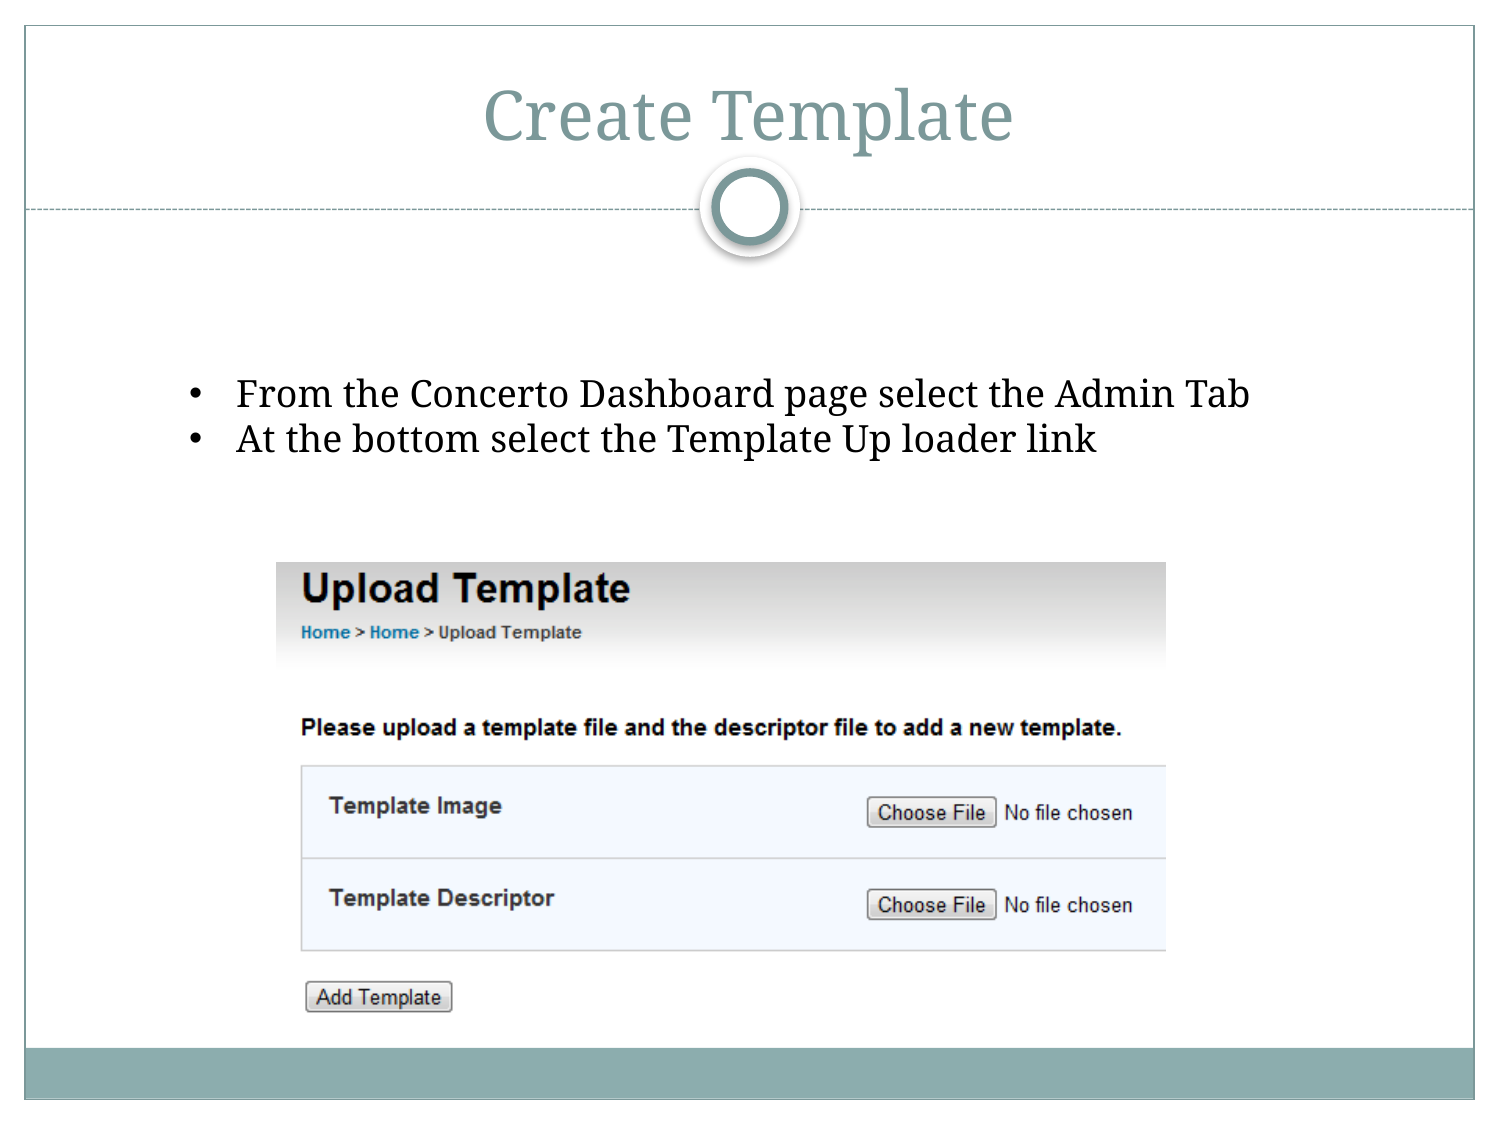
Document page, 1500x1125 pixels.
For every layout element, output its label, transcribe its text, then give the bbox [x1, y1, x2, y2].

text_box From the Concerto Dashboard page select the Admin Tab At the bottom select the Template Up loader link [174, 362, 1267, 468]
title Create Template [49, 37, 1450, 163]
picture [275, 562, 1166, 1023]
